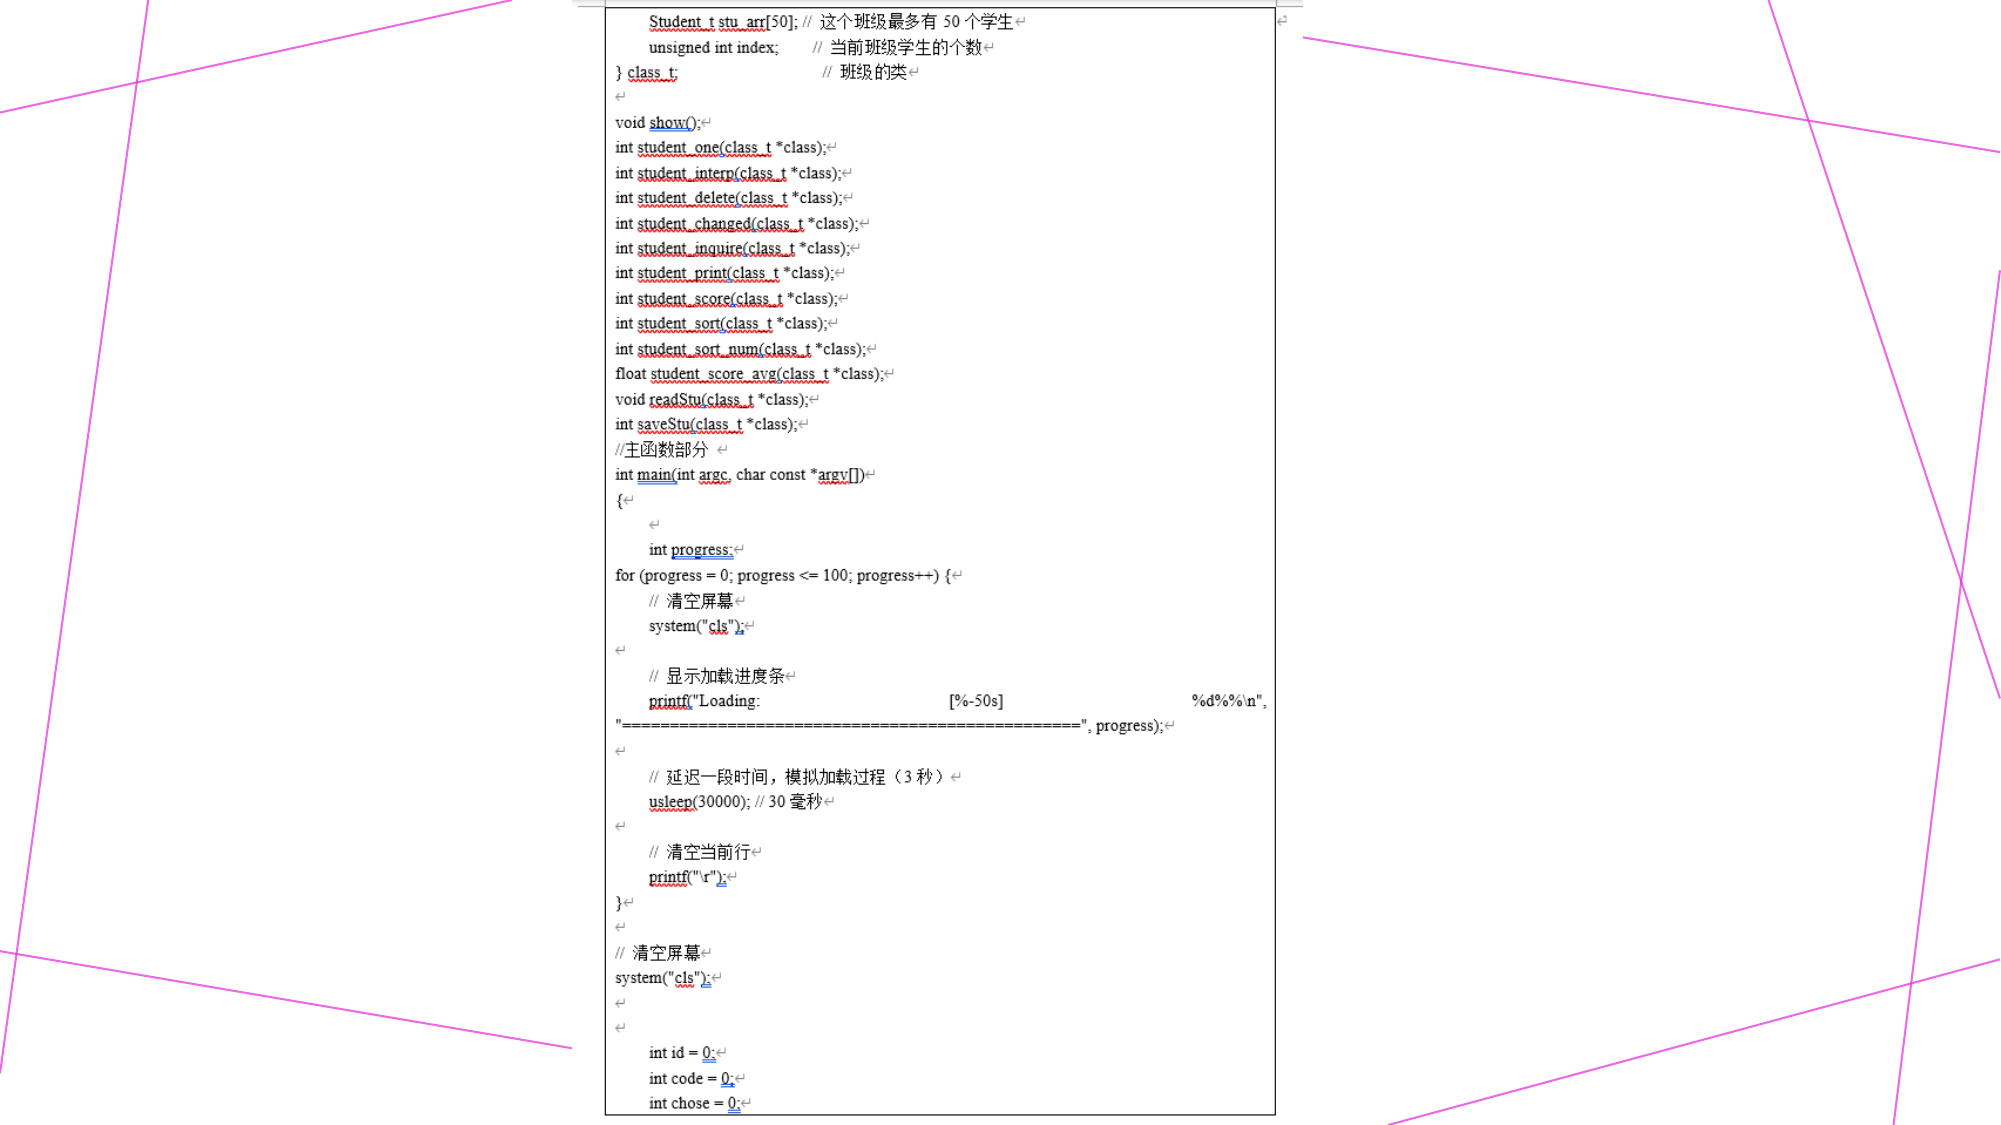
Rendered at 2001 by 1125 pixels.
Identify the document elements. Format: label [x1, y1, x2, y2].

picture [571, 0, 1303, 1125]
